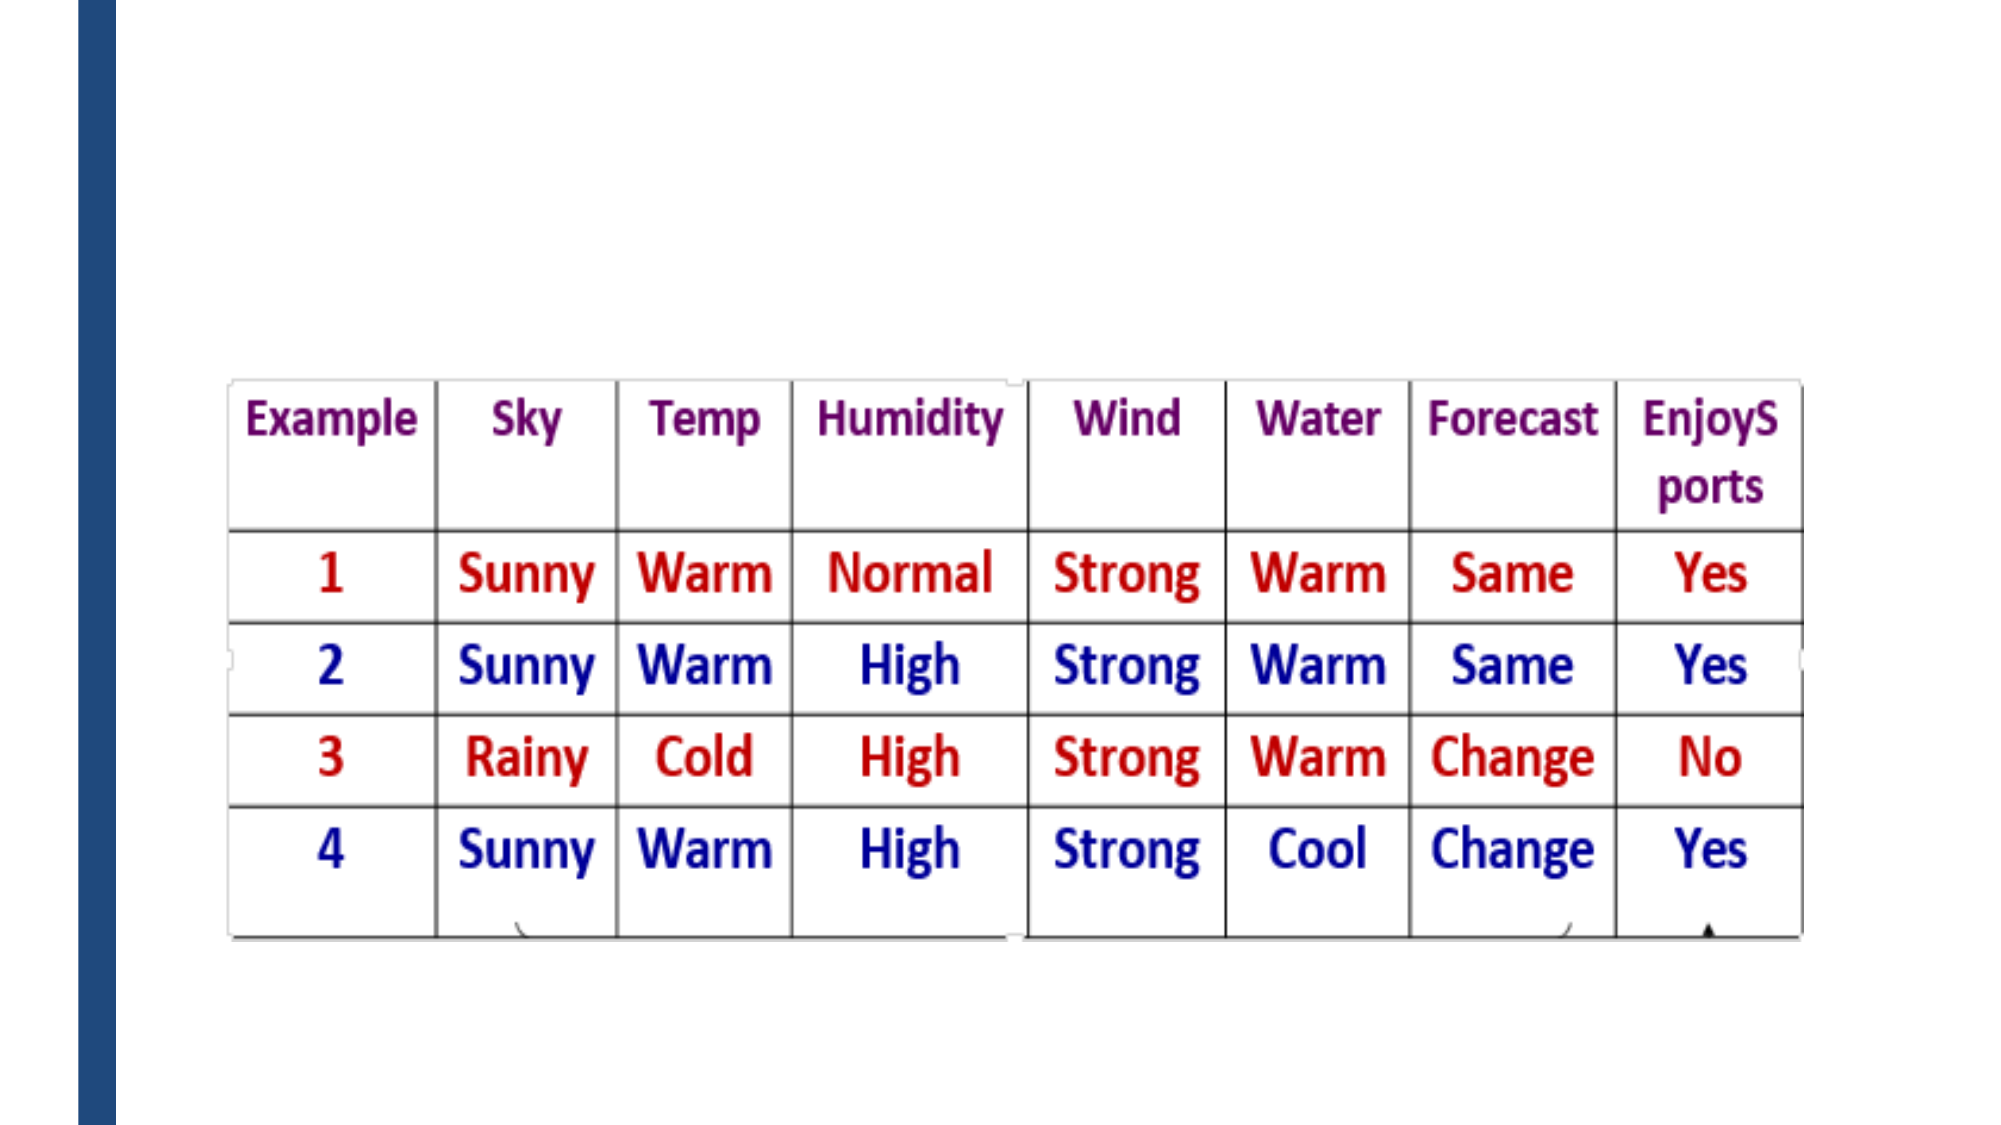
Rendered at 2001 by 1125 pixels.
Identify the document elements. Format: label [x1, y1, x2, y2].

picture [224, 374, 1804, 942]
